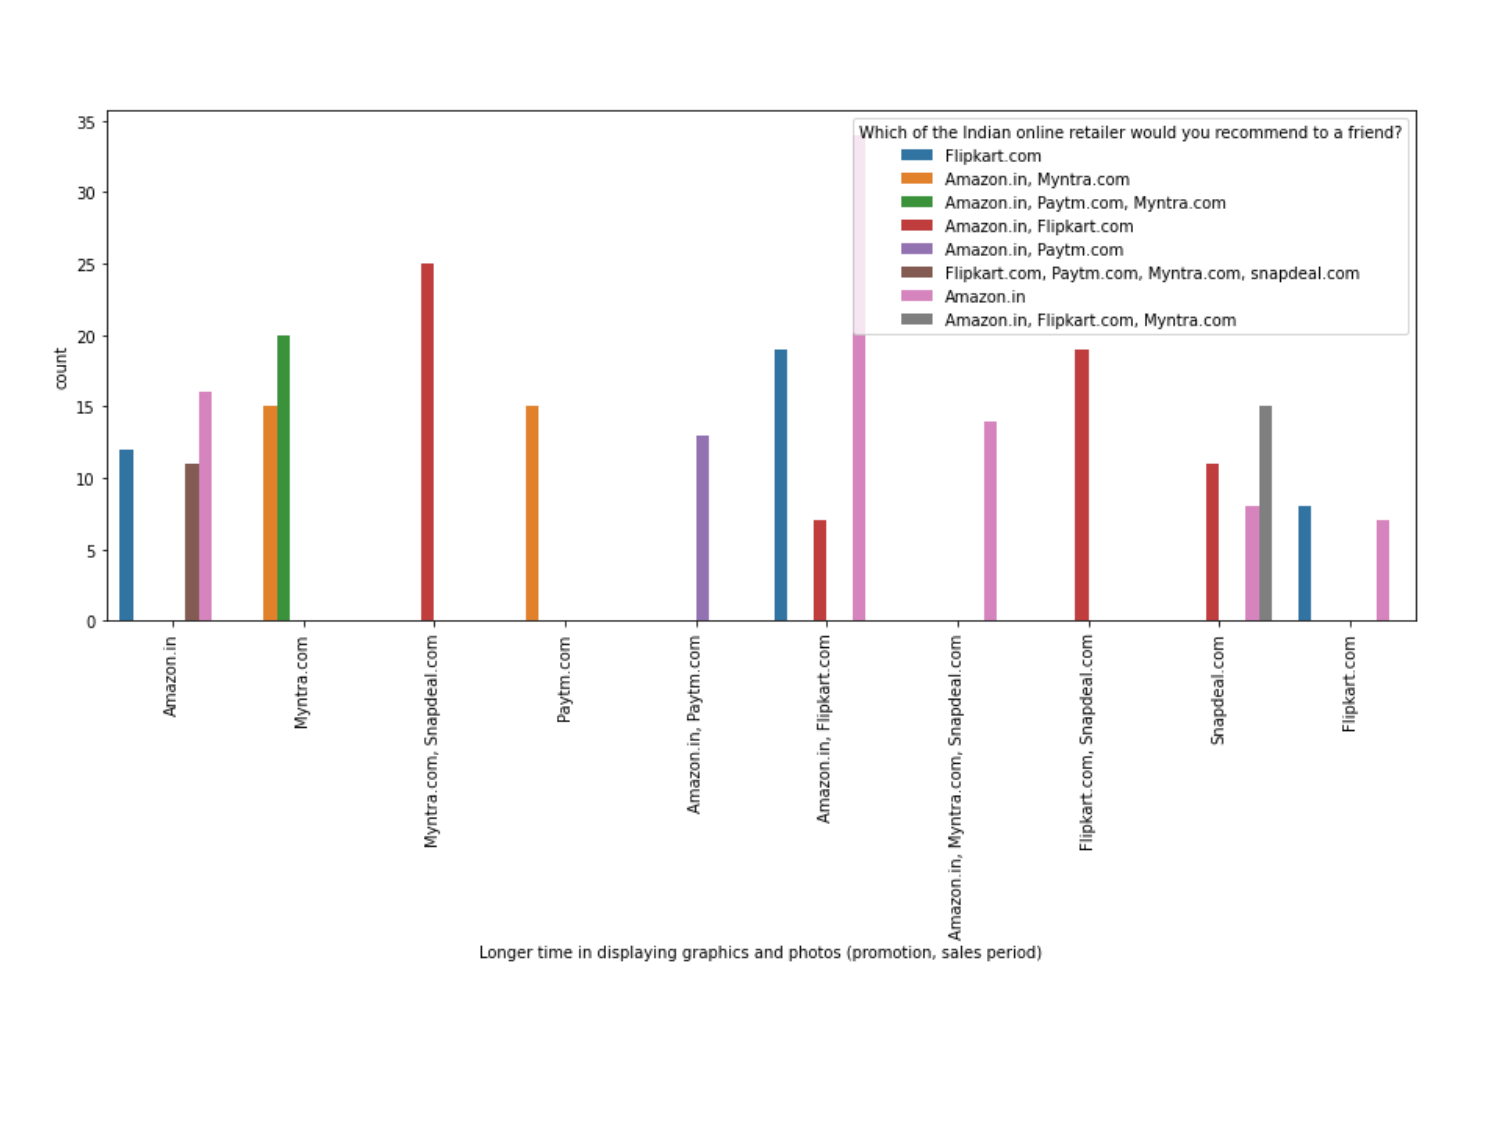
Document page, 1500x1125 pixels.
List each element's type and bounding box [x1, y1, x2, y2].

picture [42, 101, 1427, 971]
